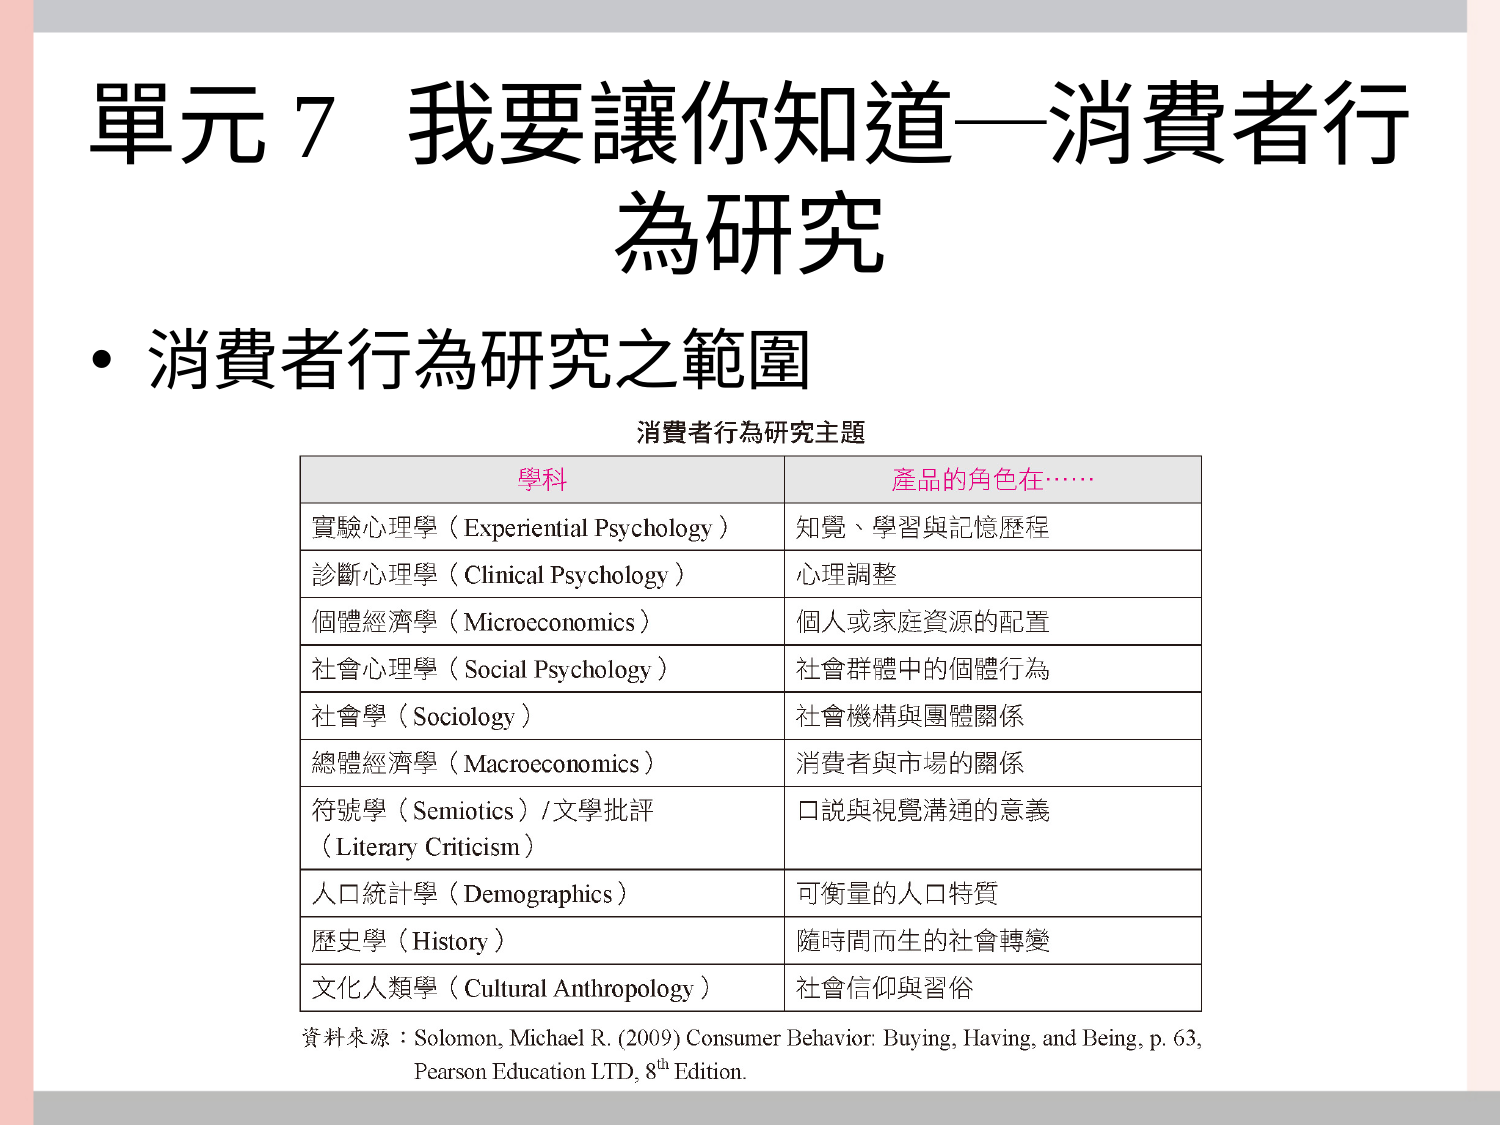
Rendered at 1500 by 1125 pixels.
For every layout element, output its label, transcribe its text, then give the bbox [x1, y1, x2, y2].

list 消費者行為研究之範圍 [75, 310, 1481, 1053]
title 單元7 我要讓你知道─消費者行為研究 [38, 66, 1462, 285]
picture [0, 0, 1500, 1125]
